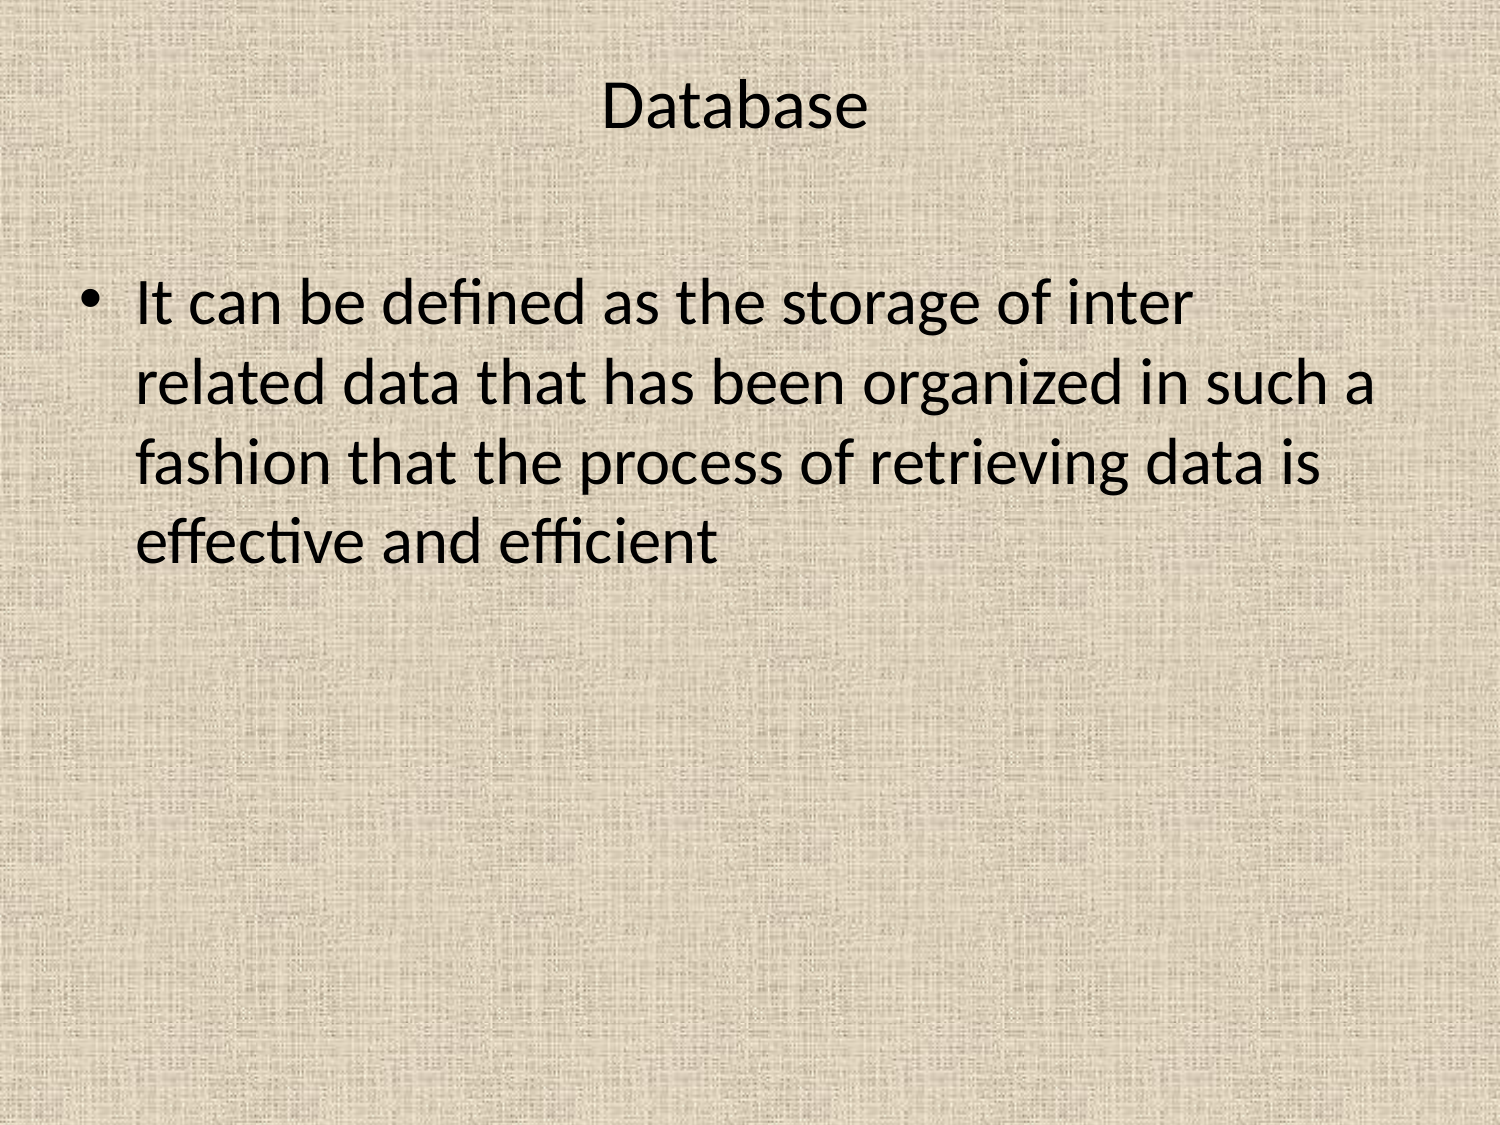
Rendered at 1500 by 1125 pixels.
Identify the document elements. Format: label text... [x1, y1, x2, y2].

picture [0, 0, 1500, 1125]
list It can be defined as the storage of inter related data that has been organized in such a fashion that the process of retrieving data is effective and efficient [63, 249, 1400, 1057]
title Database [162, 50, 1325, 150]
